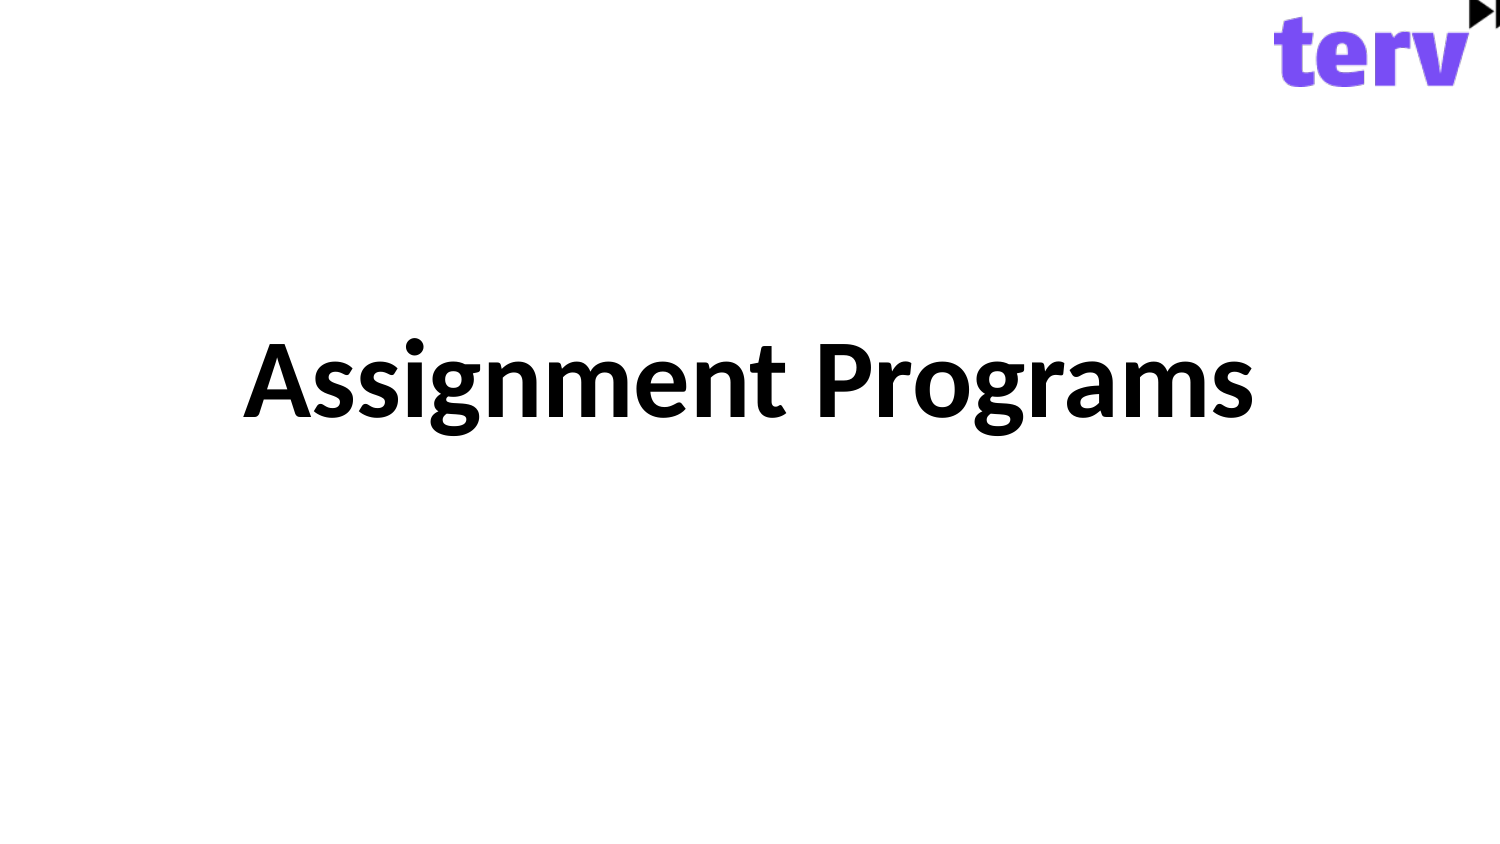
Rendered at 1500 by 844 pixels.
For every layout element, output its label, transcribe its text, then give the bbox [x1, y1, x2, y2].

picture [1274, 0, 1500, 87]
text_box Assignment Programs [228, 298, 1272, 448]
